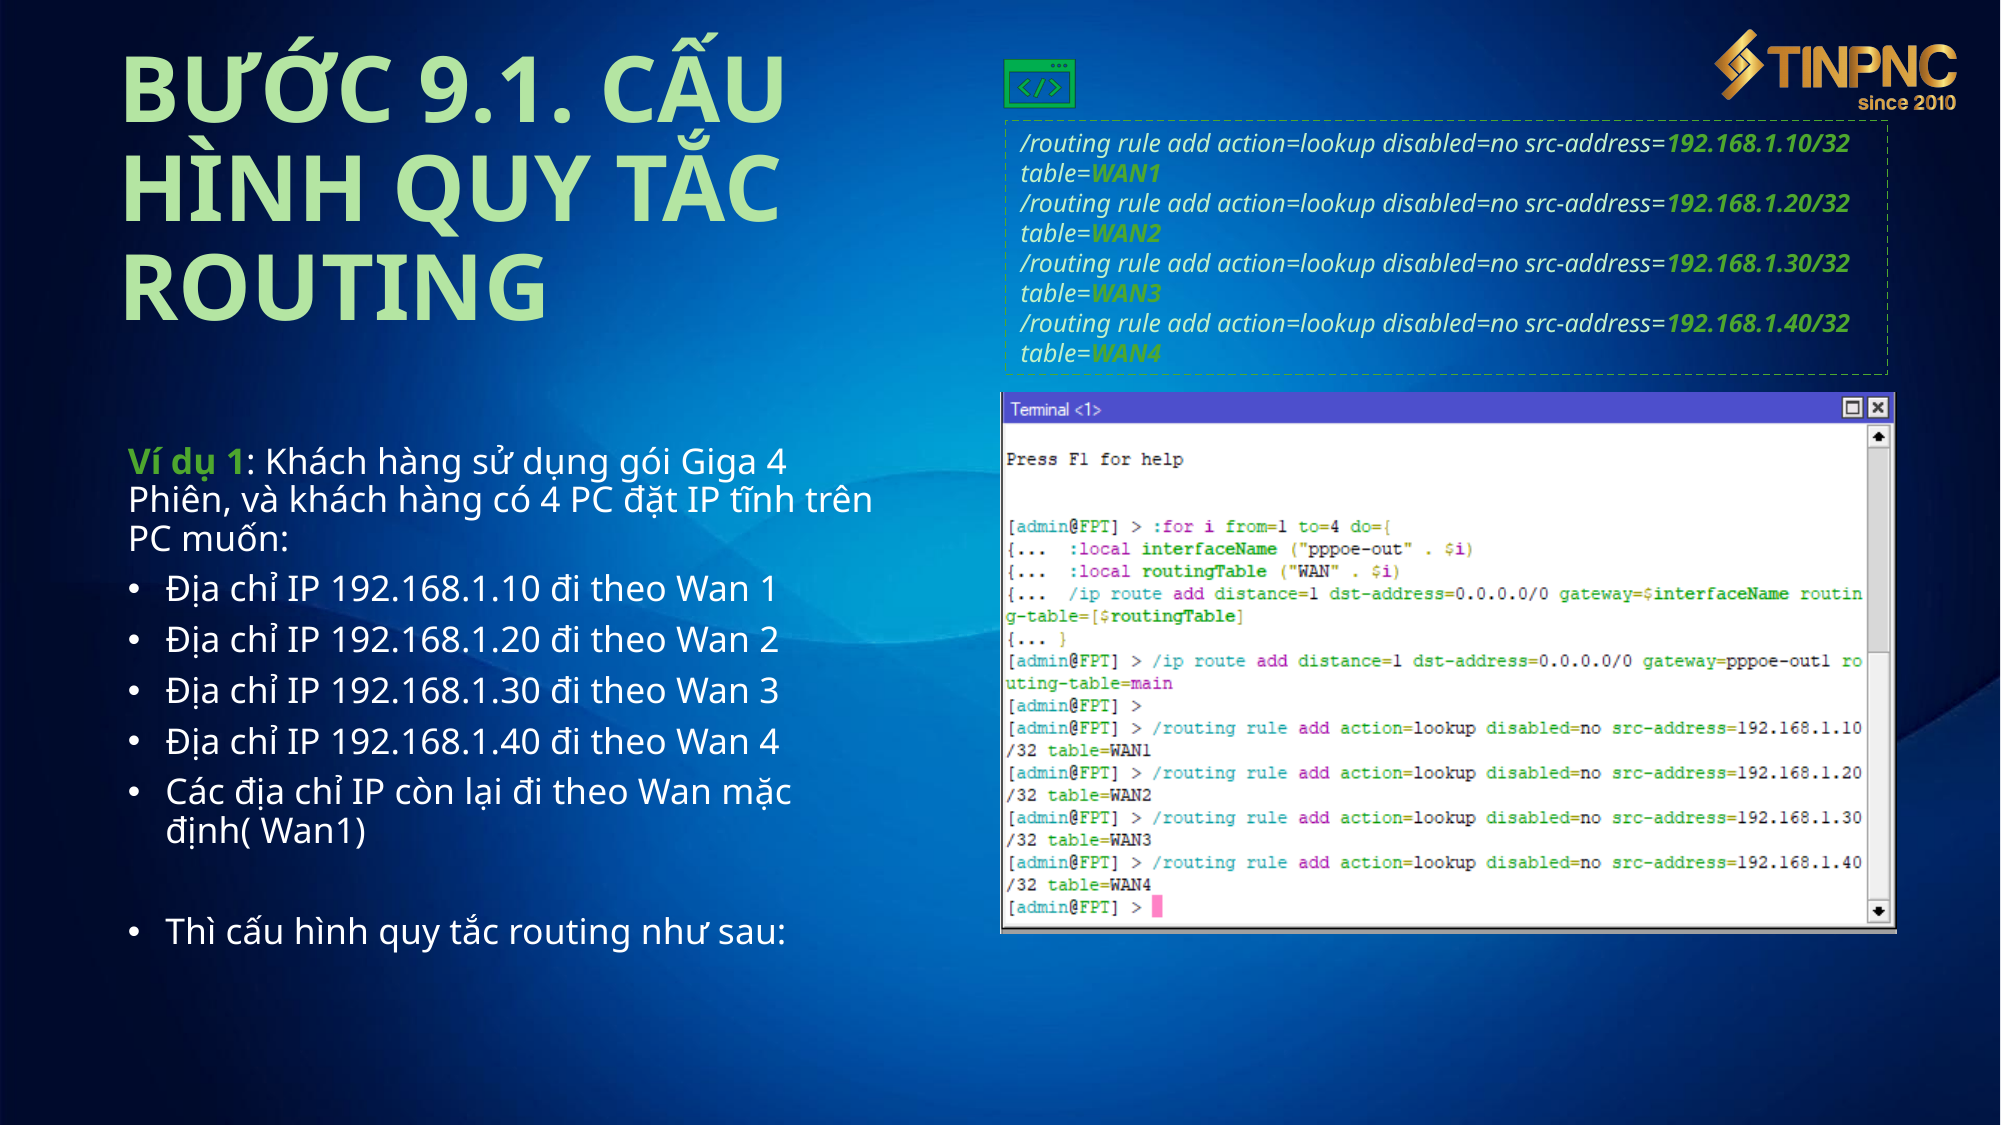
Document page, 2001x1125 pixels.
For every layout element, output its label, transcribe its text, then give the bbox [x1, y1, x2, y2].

picture [0, 0, 2001, 1125]
title BƯỚC 9.1. CẤU HÌNH QUY TẮC ROUTING [103, 175, 894, 348]
text_box Ví dụ 1: Khách hàng sử dụng gói Giga 4 Phiên, và khách hàng có 4 PC đặt IP tĩnh trên PC muốn: Địa chỉ IP 192.168.1.10 đi theo Wan 1 Địa chỉ IP 192.168.1.20 đi theo Wan 2 Địa chỉ IP 192.168.1.30 đi theo Wan 3 Địa chỉ IP 192.168.1.40 đi theo Wan 4 Các địa chỉ IP còn lại đi theo Wan mặc định( Wan1) Thì cấu hình quy tắc routing như sau: [103, 436, 894, 1019]
text_box [997, 46, 1082, 121]
text_box /routing rule add action=lookup disabled=no src-address=192.168.1.10/32 table=WAN1 /routing rule add action=lookup disabled=no src-address=192.168.1.20/32 table=WAN2 /routing rule add action=lookup disabled=no src-address=192.168.1.30/32 table=WAN3 /routing rule add action=lookup disabled=no src-address=192.168.1.40/32 table=WAN4 [1005, 120, 1888, 375]
